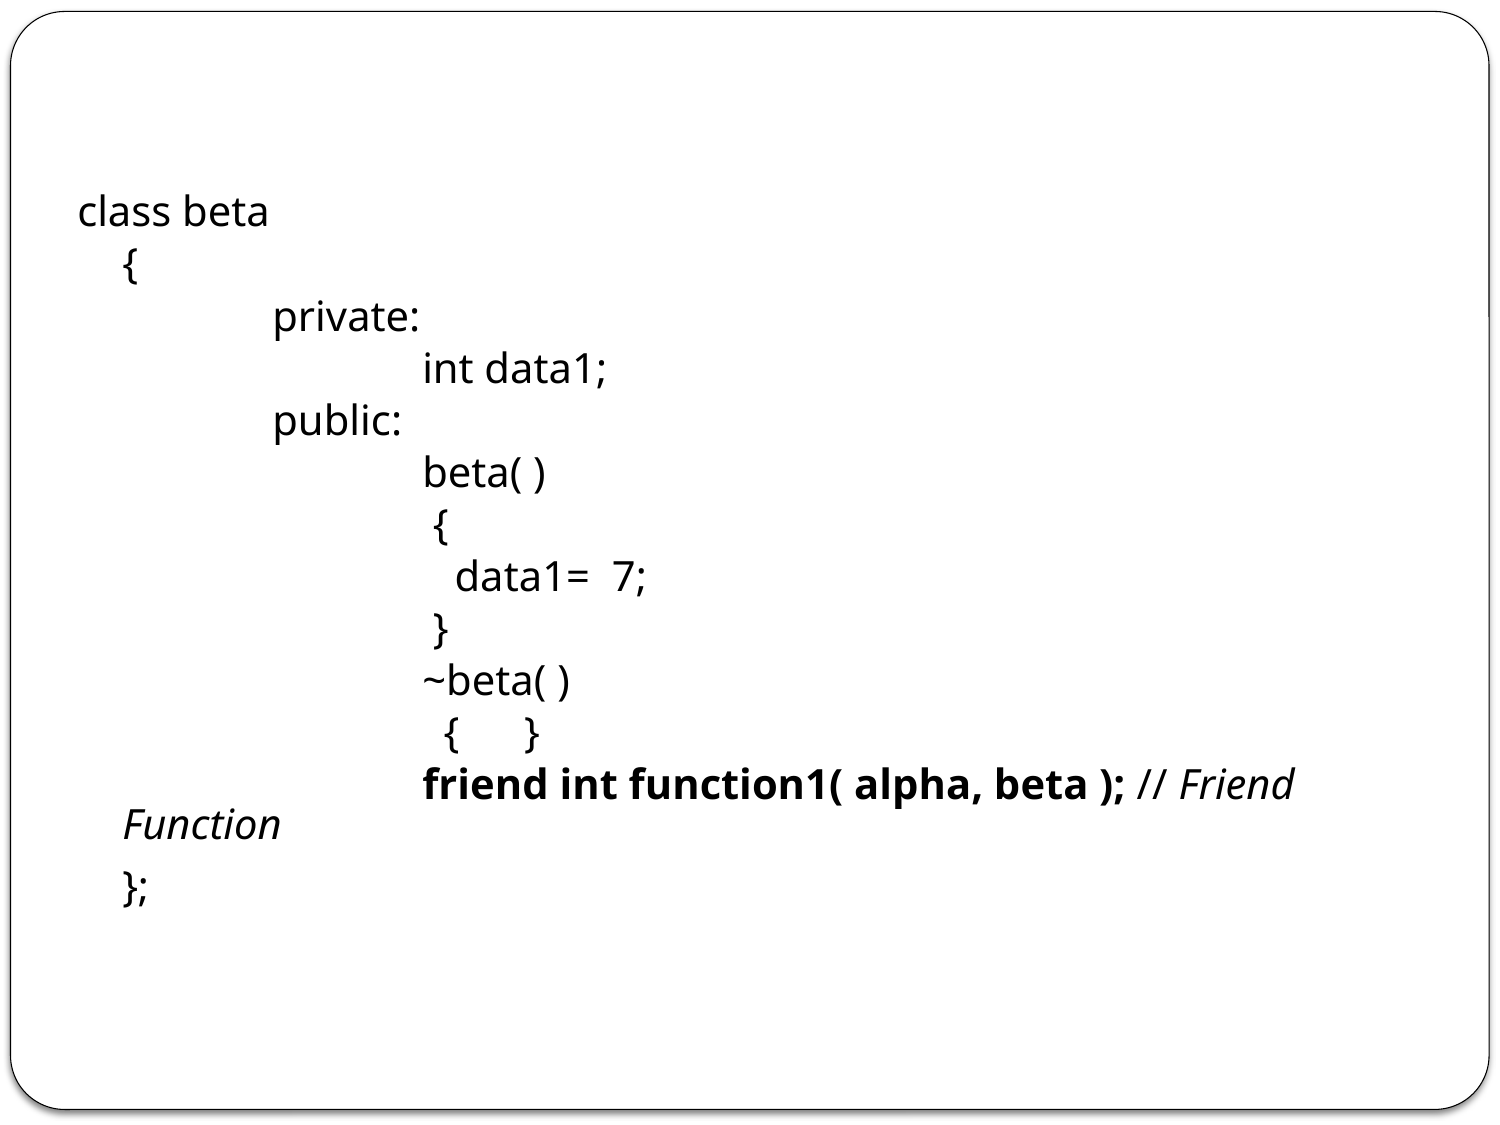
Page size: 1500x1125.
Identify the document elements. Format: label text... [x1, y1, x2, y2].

list class beta { private: int data1; public: beta( ) { data1= 7; } ~beta( ) { } friend int function1( alpha, beta ); // Friend Function }; [62, 187, 1413, 930]
